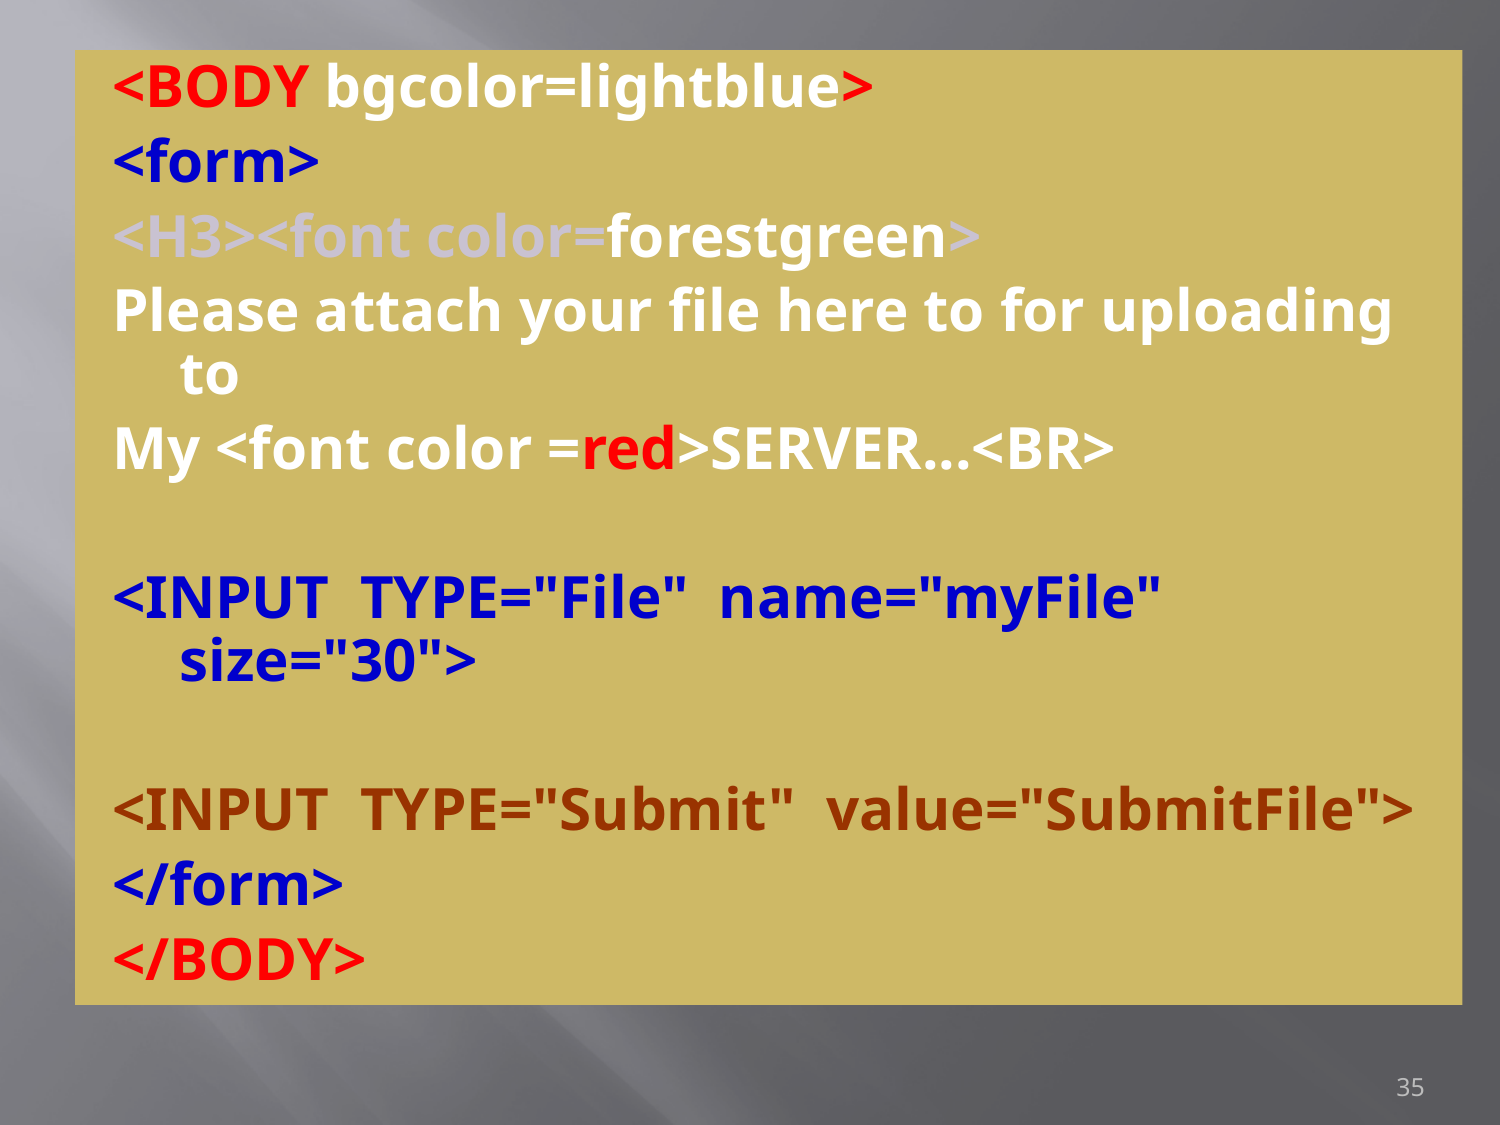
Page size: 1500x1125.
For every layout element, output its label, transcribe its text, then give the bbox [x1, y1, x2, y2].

list <BODY bgcolor=lightblue> <form> <H3><font color=forestgreen> Please attach your file here to for uploading to My <font color =red>SERVER...<BR> <INPUT TYPE="File" name="myFile" size="30"> <INPUT TYPE="Submit" value="SubmitFile"> </form> </BODY> [75, 50, 1463, 1005]
slide_number 35 [1299, 1052, 1425, 1113]
